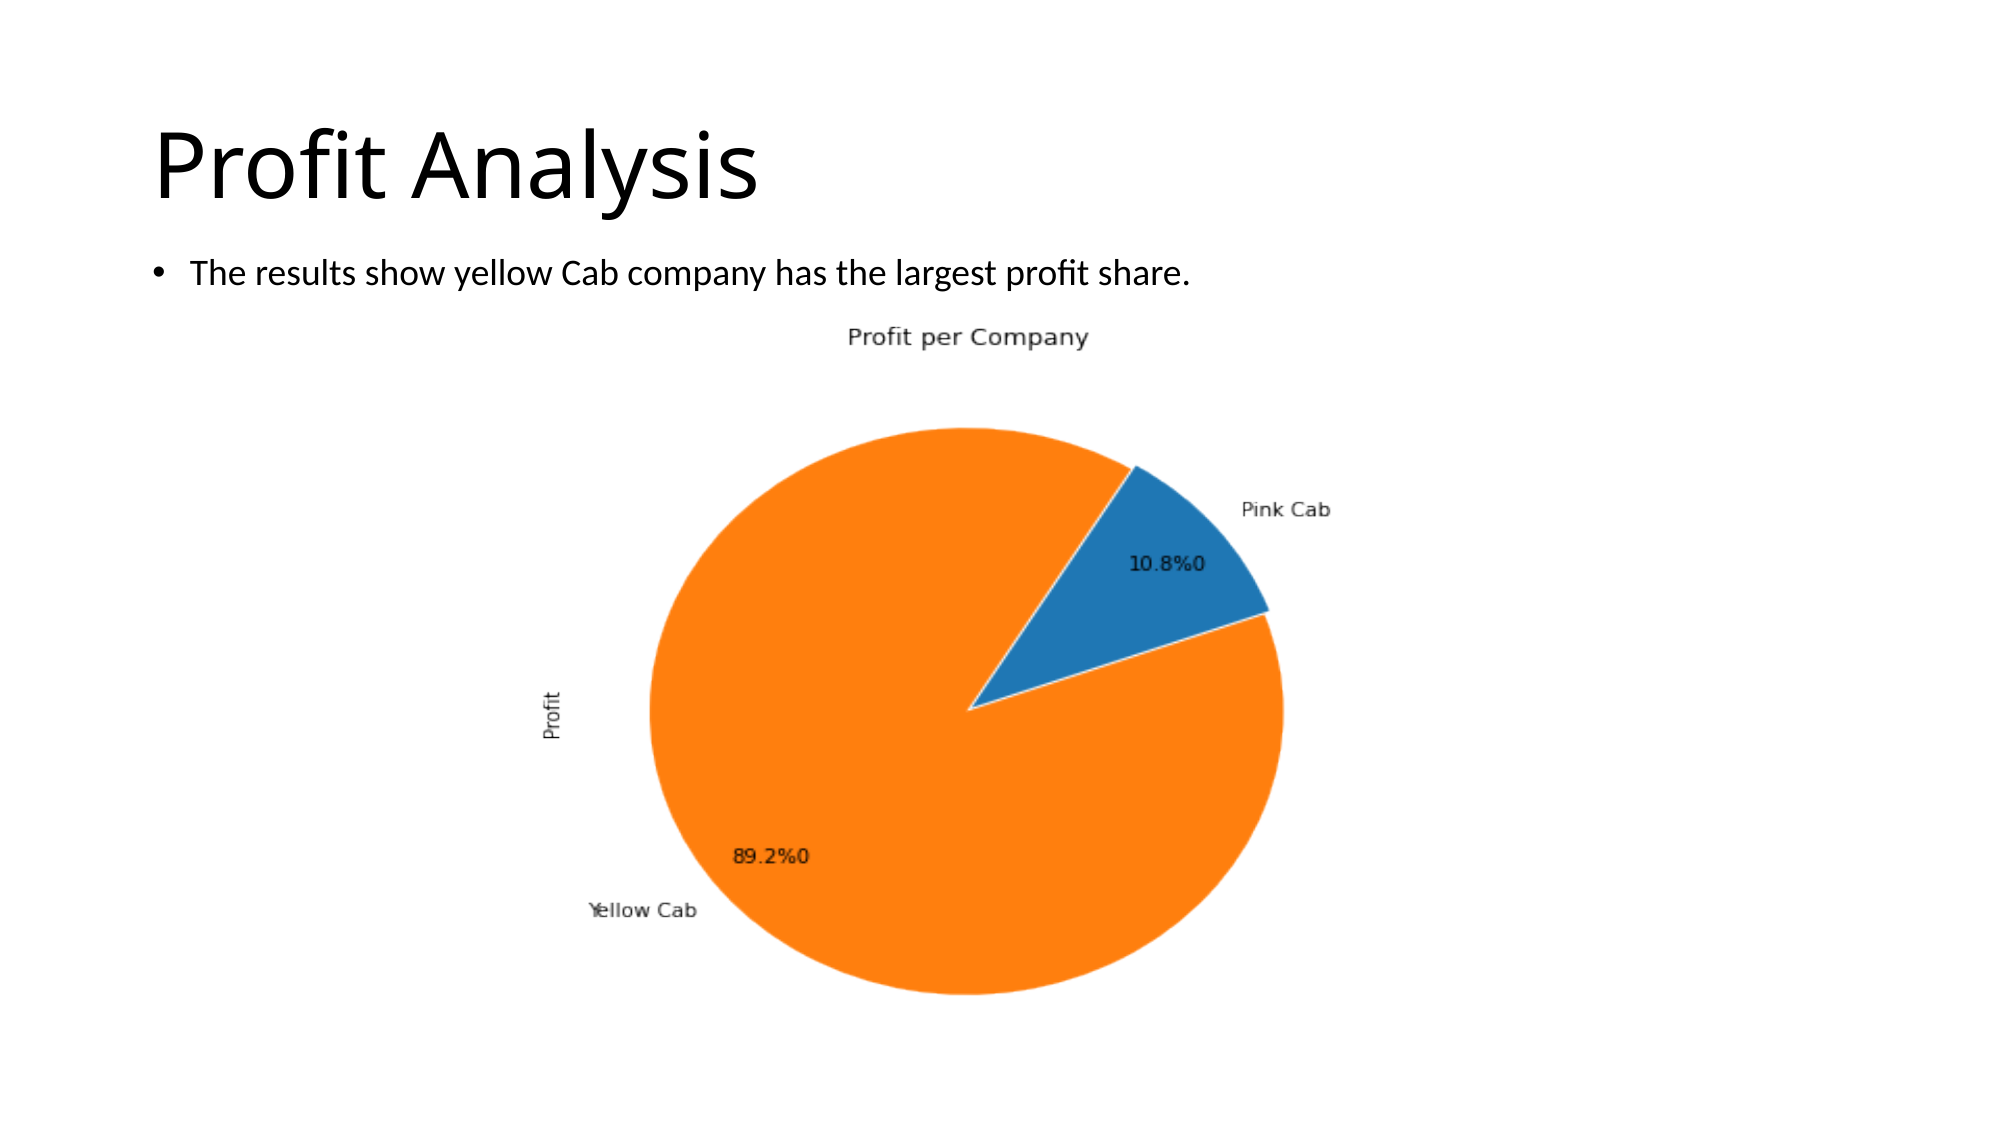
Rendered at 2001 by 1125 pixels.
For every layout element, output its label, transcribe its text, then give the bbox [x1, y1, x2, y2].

title Profit Analysis [137, 59, 1863, 245]
picture [529, 314, 1379, 1078]
list The results show yellow Cab company has the largest profit share. [137, 245, 1863, 1014]
